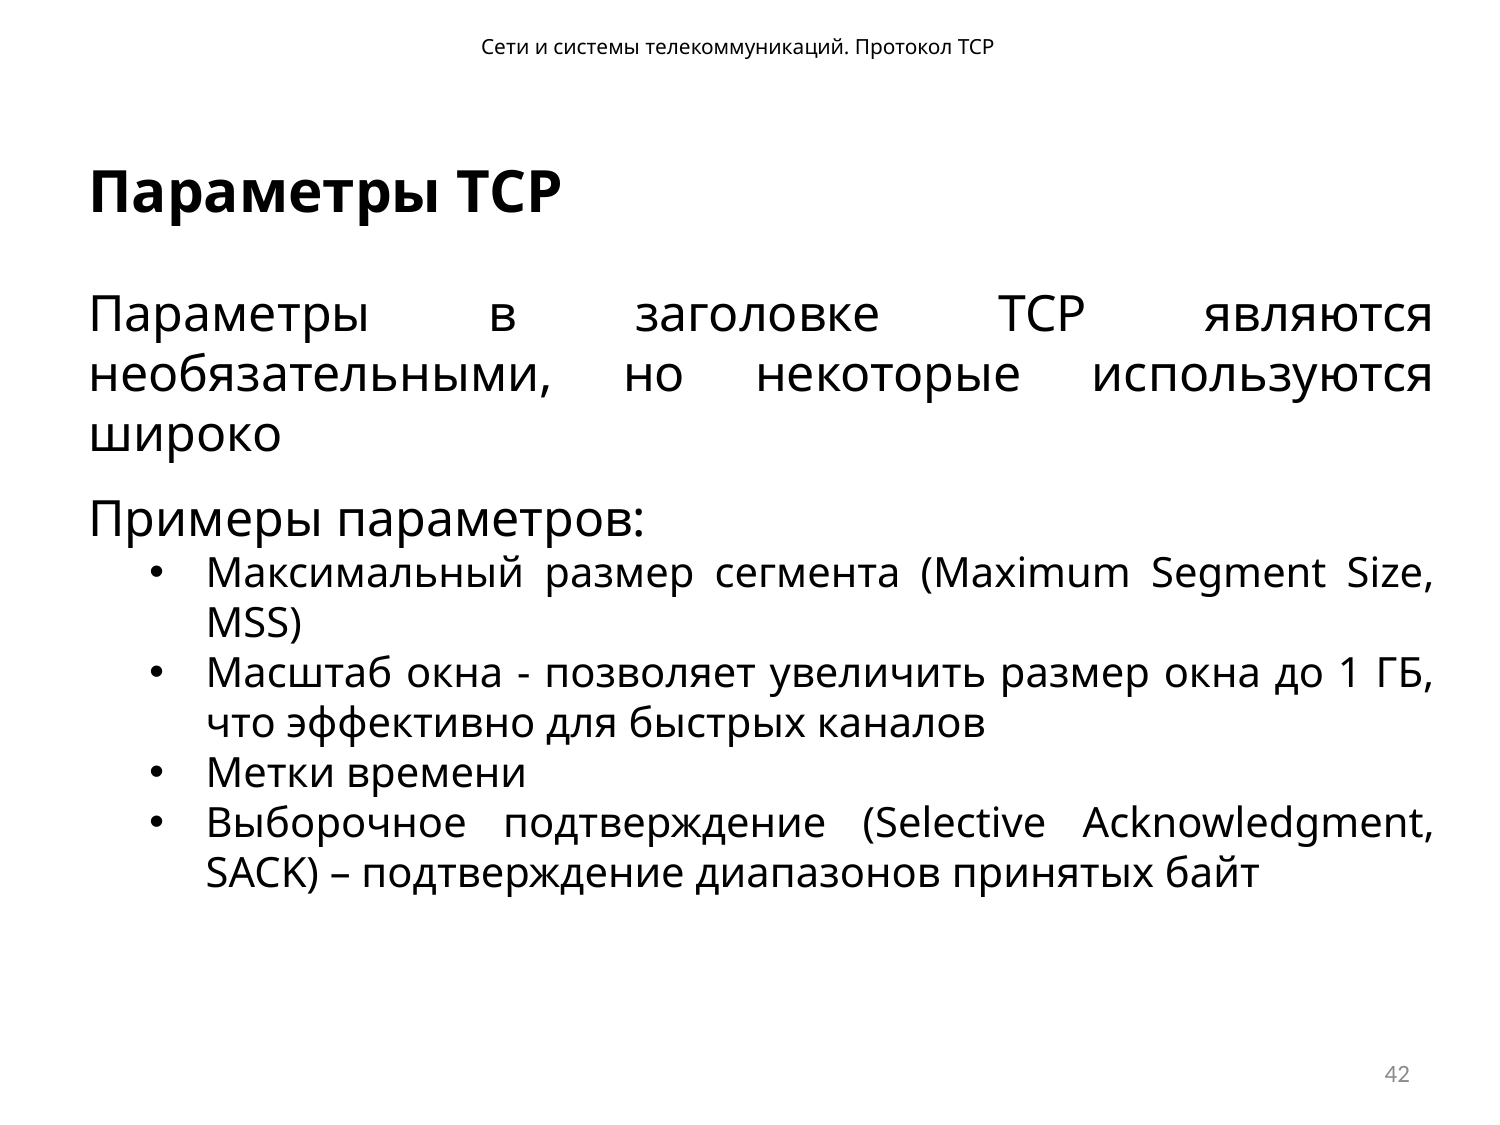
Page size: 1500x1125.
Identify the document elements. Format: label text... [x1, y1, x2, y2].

text_box Параметры в заголовке TCP являются необязательными, но некоторые используются широко Примеры параметров: Максимальный размер сегмента (Maximum Segment Size, MSS) Масштаб окна - позволяет увеличить размер окна до 1 ГБ, что эффективно для быстрых каналов Метки времени Выборочное подтверждение (Selective Acknowledgment, SACK) – подтверждение диапазонов принятых байт [88, 281, 1436, 897]
slide_number 42 [1074, 1042, 1425, 1103]
text_box Параметры TCP [88, 153, 1436, 224]
text_box Сети и системы телекоммуникаций. Протокол TCP [466, 26, 1495, 66]
